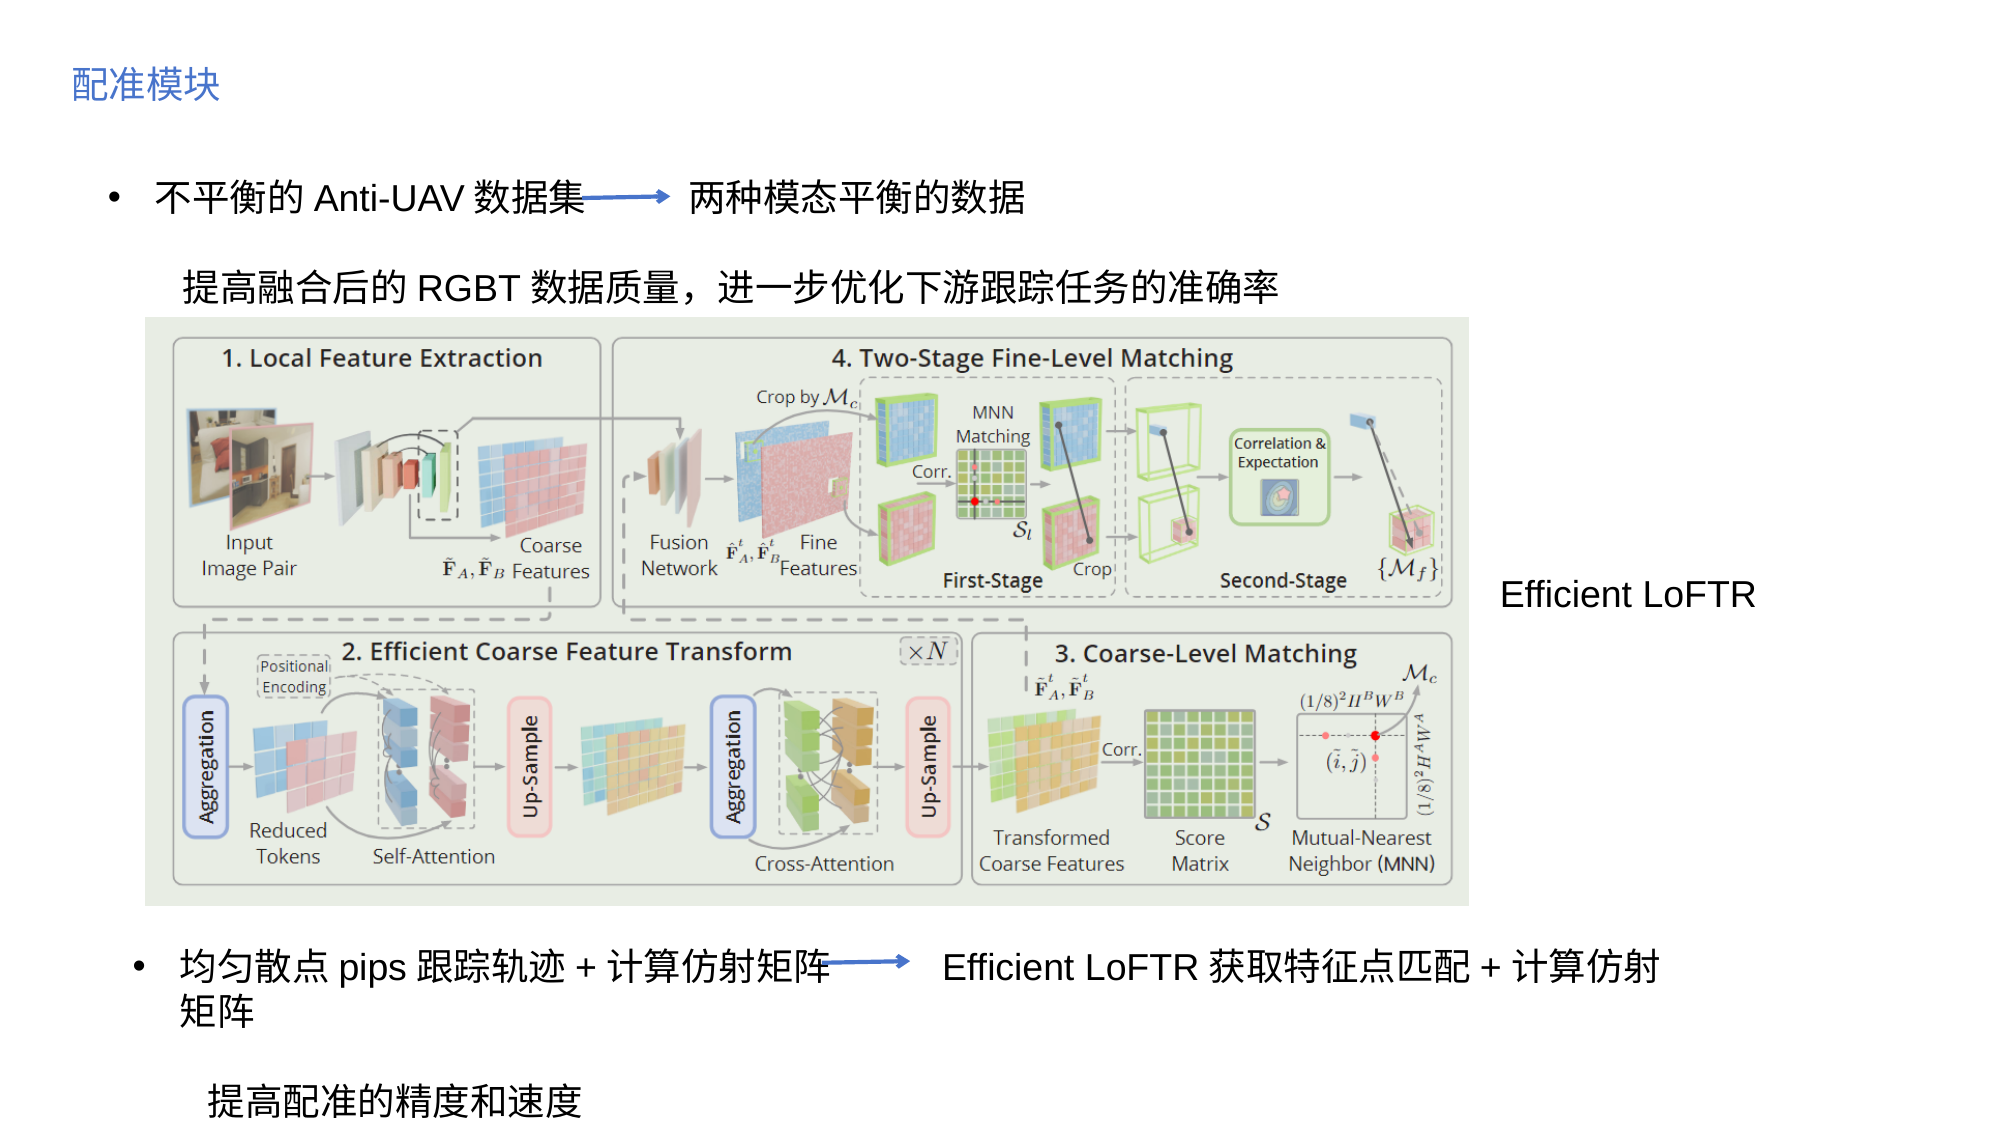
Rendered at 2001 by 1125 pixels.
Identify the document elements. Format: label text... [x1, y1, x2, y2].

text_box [821, 960, 911, 964]
text_box 不平衡的Anti-UAV数据集 两种模态平衡的数据 提高融合后的RGBT数据质量，进一步优化下游跟踪任务的准确率 [93, 166, 1613, 317]
picture [144, 317, 1469, 906]
text_box Efficient LoFTR [1485, 562, 1860, 623]
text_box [581, 195, 671, 199]
text_box 均匀散点pips跟踪轨迹+计算仿射矩阵 Efficient LoFTR获取特征点匹配+计算仿射矩阵 提高配准的精度和速度 [117, 935, 1711, 1125]
text_box 配准模块 [56, 53, 385, 131]
